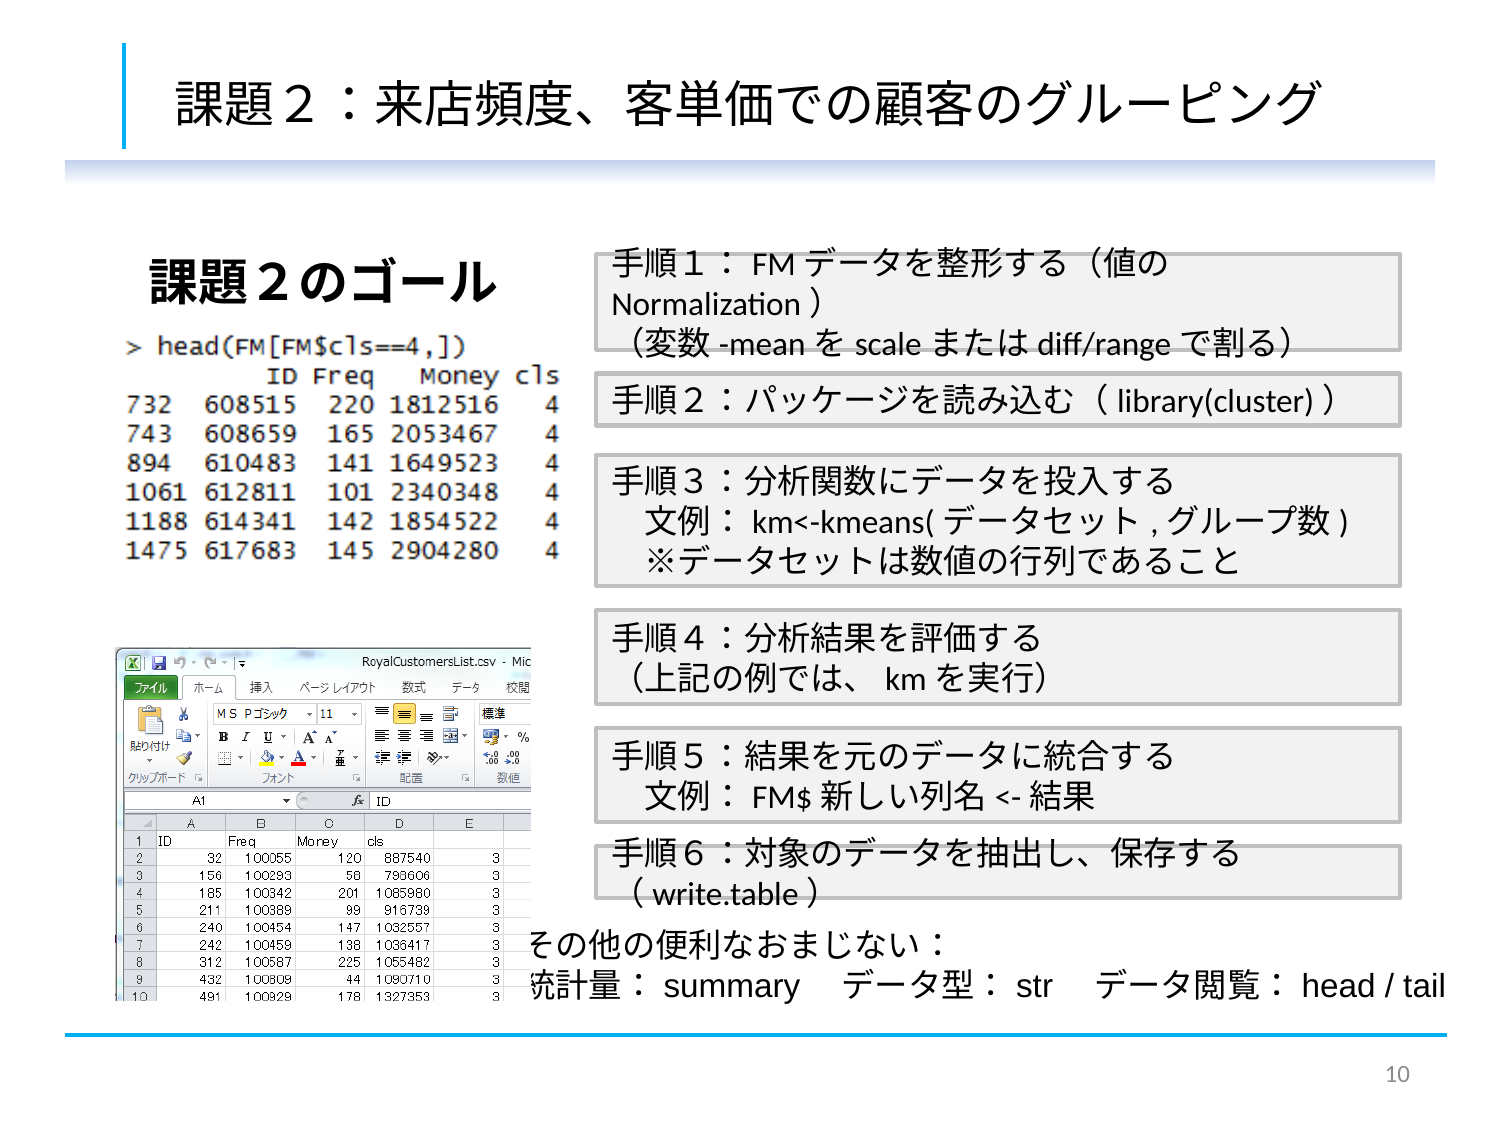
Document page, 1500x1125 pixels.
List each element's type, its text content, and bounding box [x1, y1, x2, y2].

text_box 手順３：分析関数にデータを投入する 文例：km<-kmeans(データセット,グループ数) ※データセットは数値の行列であること [594, 453, 1402, 588]
slide_number 9 [1074, 1042, 1425, 1103]
text_box 手順１：FMデータを整形する（値のNormalization） （変数-meanをscaleまたはdiff/rangeで割る） [594, 252, 1402, 352]
text_box 手順２：パッケージを読み込む（library(cluster)） [594, 371, 1402, 428]
text_box その他の便利なおまじない： 統計量：summary データ型：str データ閲覧：head / tail [507, 916, 1461, 1012]
picture [115, 647, 531, 1002]
text_box 手順５：結果を元のデータに統合する 文例：FM$新しい列名<-結果 [594, 726, 1402, 824]
text_box 手順４：分析結果を評価する （上記の例では、kmを実行） [594, 608, 1402, 706]
title 課題２：来店頻度、客単価での顧客のグルーピング [159, 45, 1425, 161]
text_box 手順６：対象のデータを抽出し、保存する（write.table） [594, 844, 1402, 900]
picture [115, 327, 580, 575]
text_box 課題２のゴール [133, 243, 514, 319]
